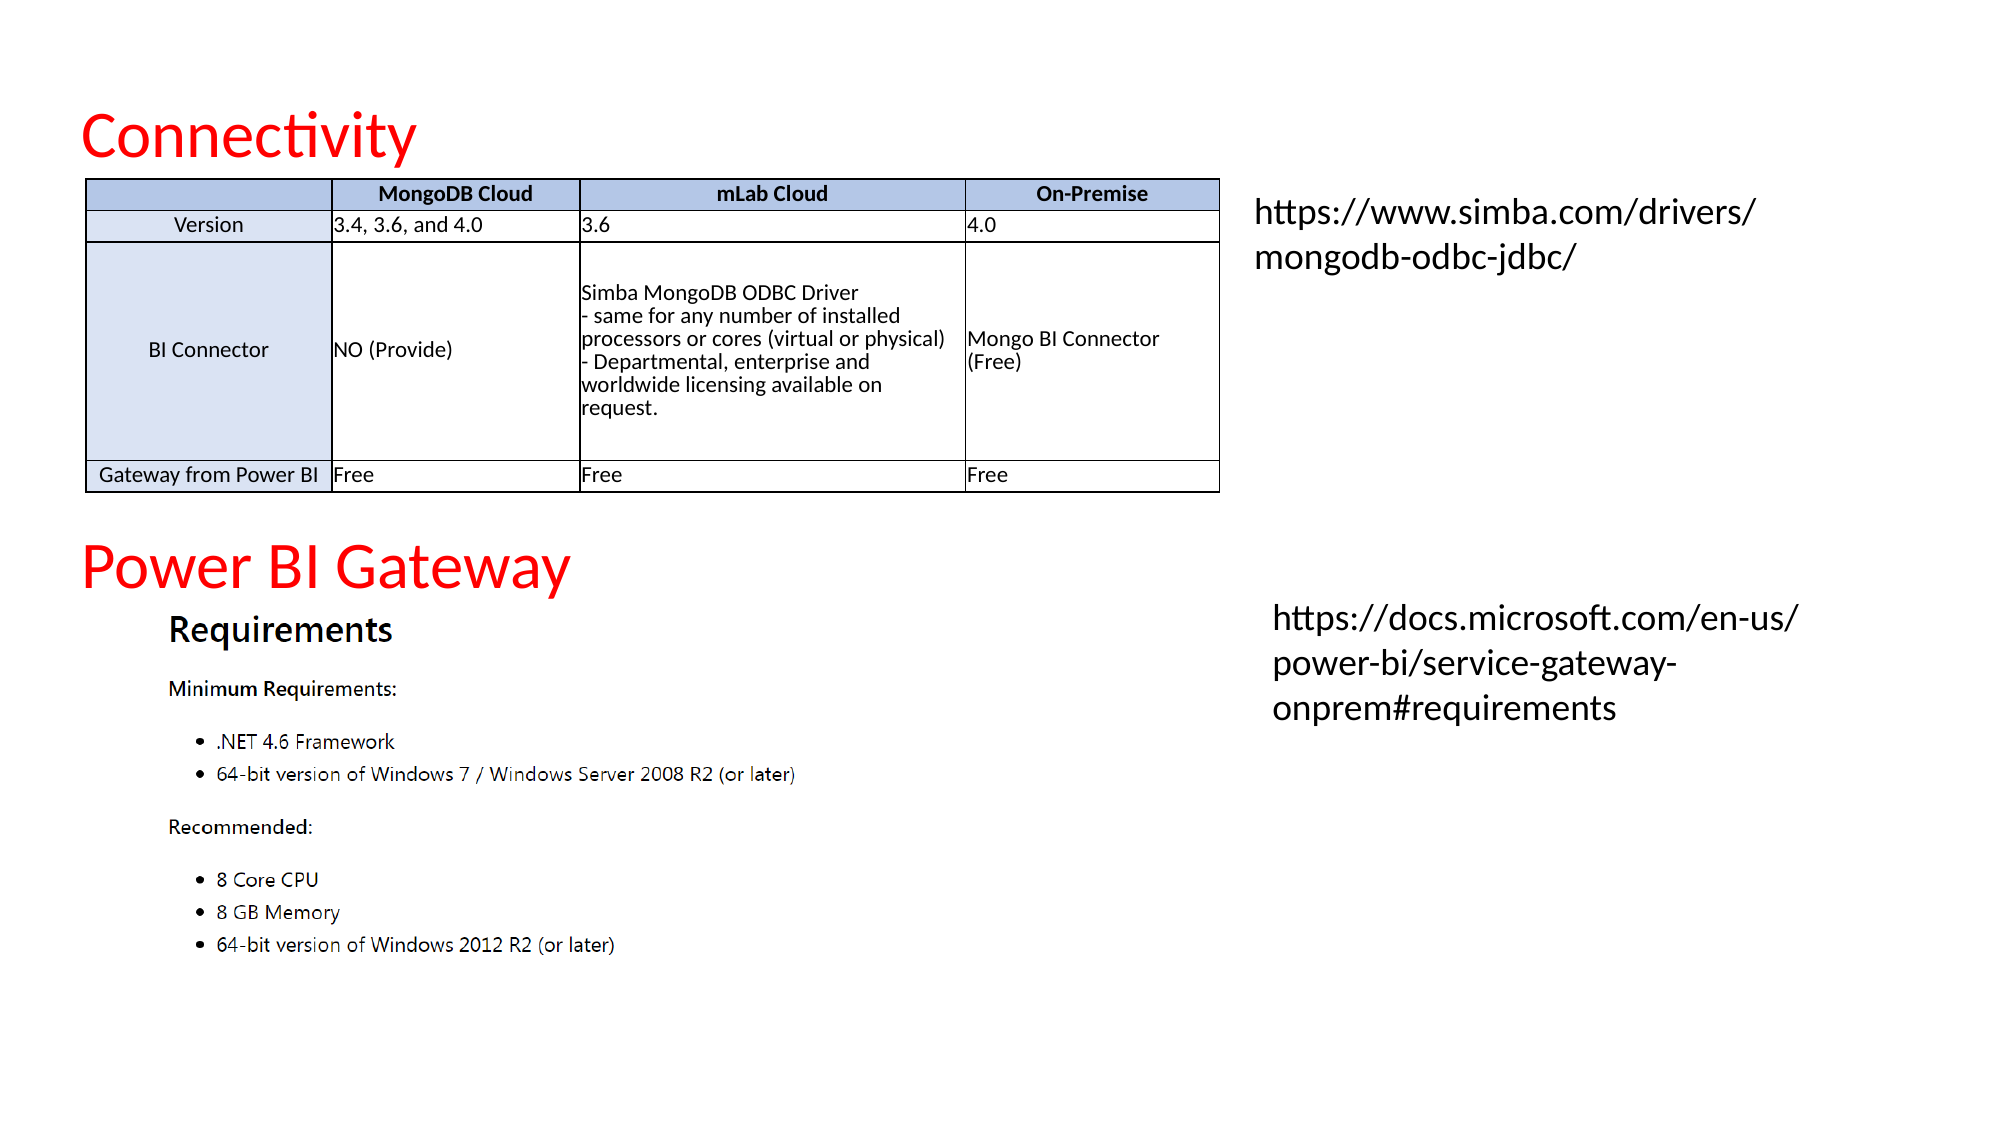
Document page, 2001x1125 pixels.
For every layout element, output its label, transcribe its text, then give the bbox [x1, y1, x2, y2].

picture [148, 610, 839, 971]
table_cell 3.6 [581, 211, 965, 241]
table_cell NO (Provide) [333, 243, 579, 460]
text_box https://docs.microsoft.com/en-us/power-bi/service-gateway-onprem#requirements [1257, 585, 1899, 736]
table_cell Gateway from Power BI [87, 461, 331, 491]
table_cell Simba MongoDB ODBC Driver - same for any number of installed processors or cores (virtual or physical) - Departmental, enterprise and worldwide licensing available on request. [581, 243, 965, 460]
table_cell Free [333, 461, 579, 491]
table_cell 3.4, 3.6, and 4.0 [333, 211, 579, 241]
table_header On-Premise [966, 180, 1219, 210]
text_box https://www.simba.com/drivers/mongodb-odbc-jdbc/ [1239, 179, 1881, 284]
table_cell Free [966, 461, 1219, 491]
table_cell Free [581, 461, 965, 491]
text_box Connectivity [66, 83, 674, 178]
table_cell Mongo BI Connector (Free) [966, 243, 1219, 460]
table_header [87, 180, 331, 210]
table_cell Version [87, 211, 331, 241]
table_header MongoDB Cloud [333, 180, 579, 210]
table_cell BI Connector [87, 243, 331, 460]
text_box Power BI Gateway [66, 514, 674, 610]
table_cell 4.0 [966, 211, 1219, 241]
table_header mLab Cloud [581, 180, 965, 210]
